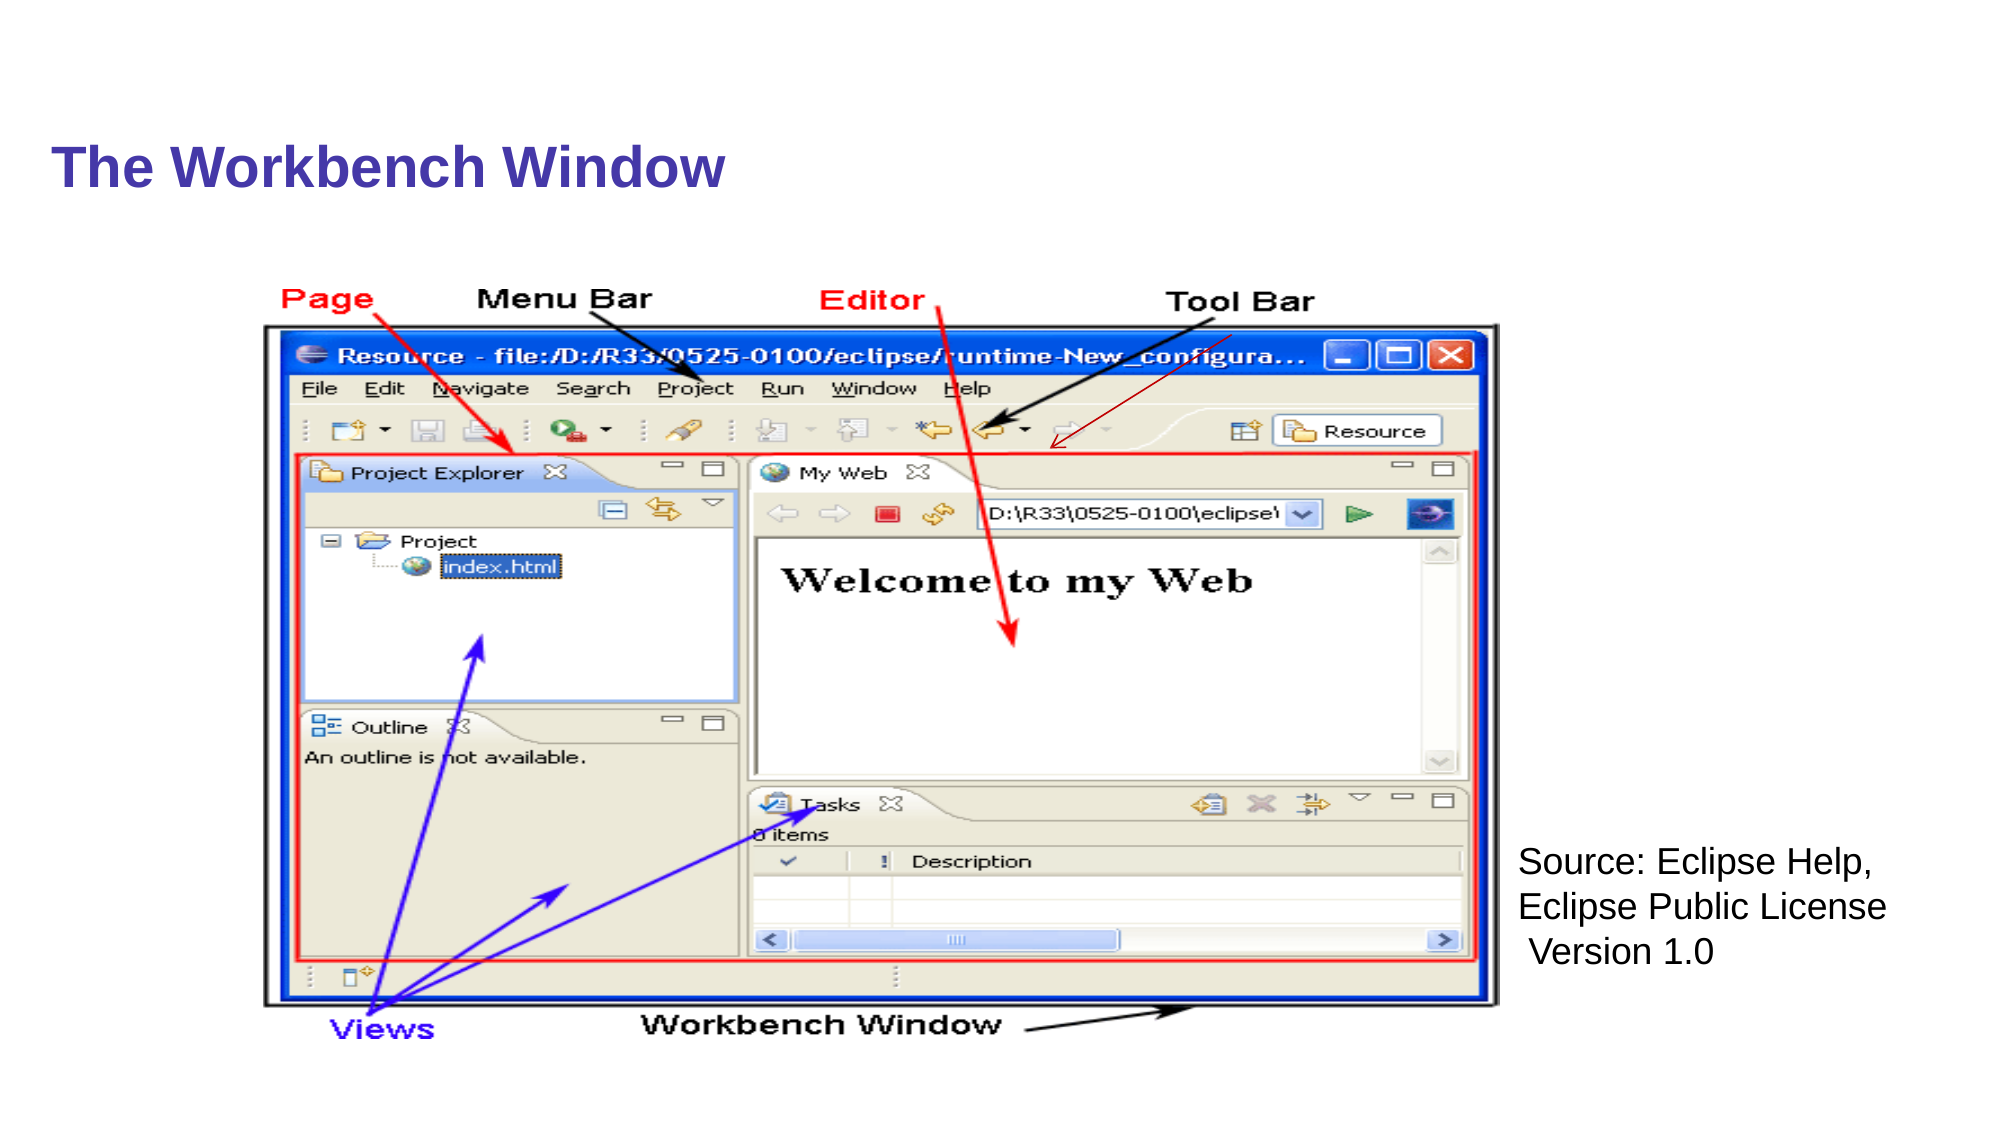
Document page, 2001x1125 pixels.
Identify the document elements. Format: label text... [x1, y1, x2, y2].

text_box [263, 289, 1500, 1039]
text_box Source: Eclipse Help, Eclipse Public License Version 1.0 [1515, 835, 1893, 973]
title The Workbench Window [36, 59, 1762, 278]
